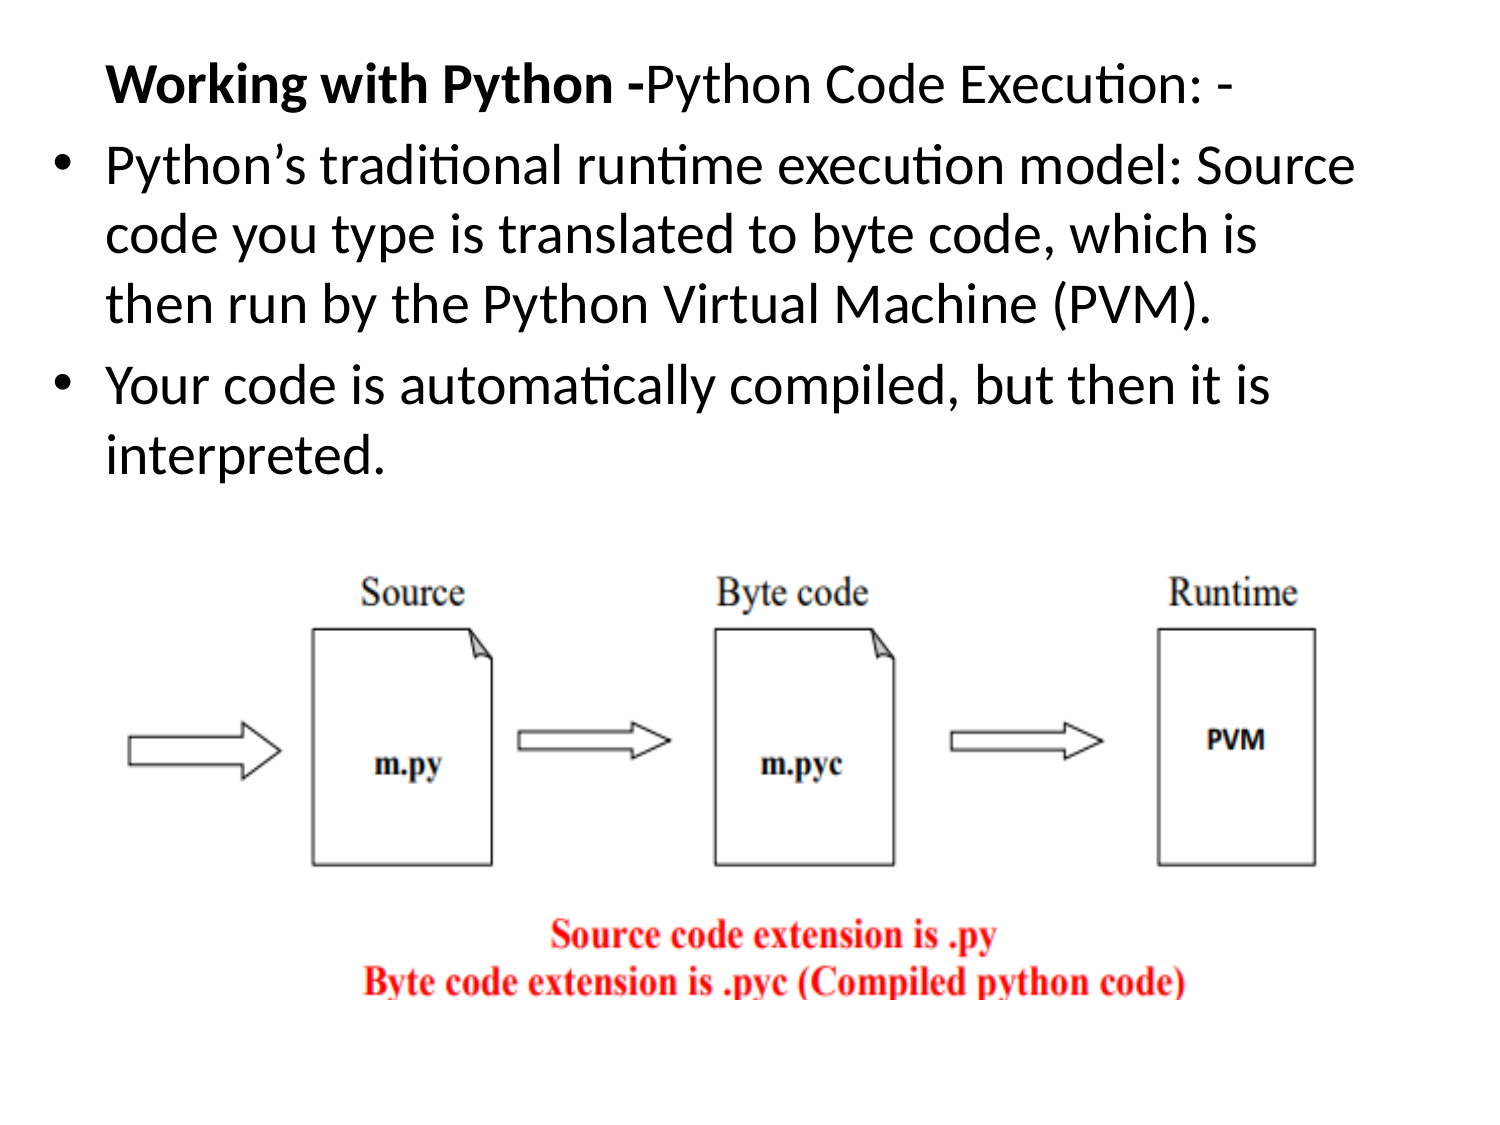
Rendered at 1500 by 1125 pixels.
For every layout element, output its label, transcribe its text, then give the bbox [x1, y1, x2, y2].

list Working with Python -Python Code Execution: - Python’s traditional runtime execution model: Source code you type is translated to byte code, which is then run by the Python Virtual Machine (PVM). Your code is automatically compiled, but then it is interpreted. [37, 37, 1388, 563]
picture [87, 549, 1363, 1001]
